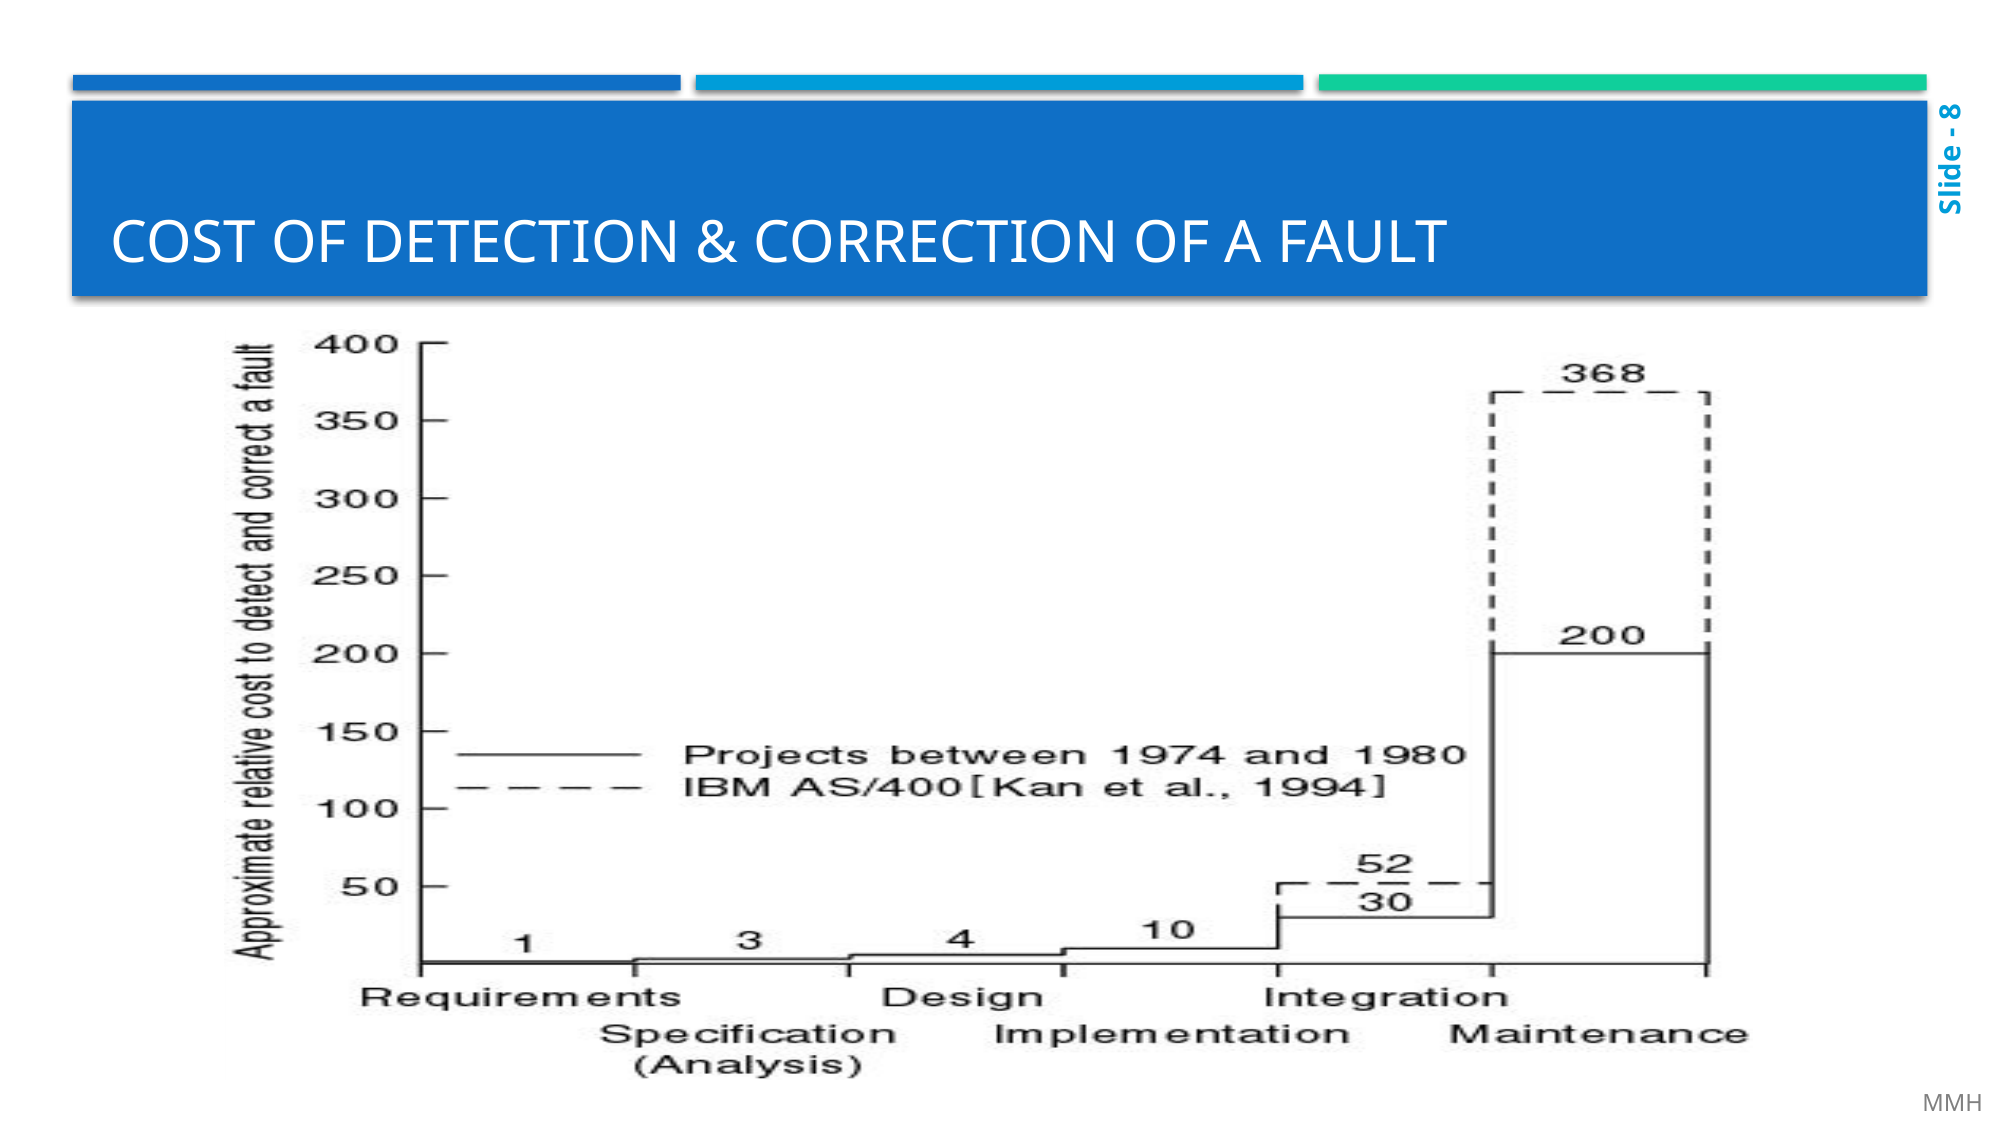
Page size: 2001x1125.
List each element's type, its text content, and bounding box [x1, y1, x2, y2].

title Cost of detection & correction of a fault [95, 115, 1905, 282]
list MMH [1894, 1079, 2000, 1125]
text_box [223, 329, 1754, 1081]
text_box Slide - 8 [1913, 96, 1984, 298]
